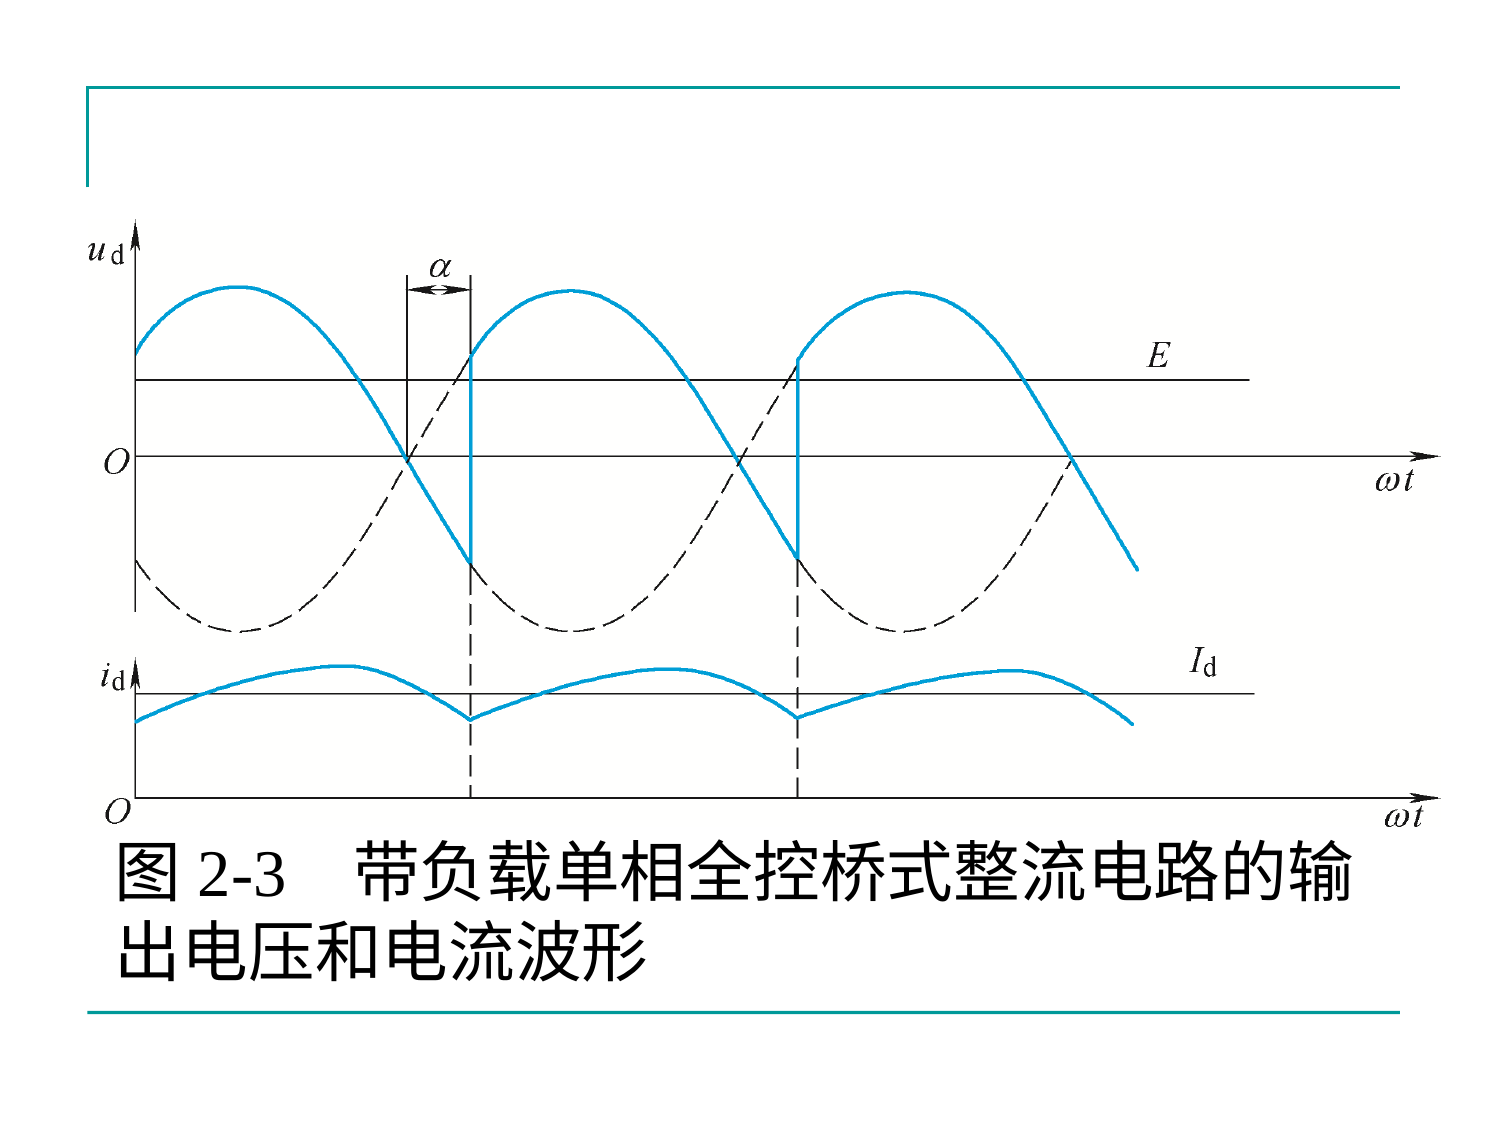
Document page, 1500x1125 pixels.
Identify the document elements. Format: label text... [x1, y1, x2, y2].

text_box 图2-3 带负载单相全控桥式整流电路的输出电压和电流波形 [100, 827, 1435, 997]
picture [88, 219, 1441, 827]
